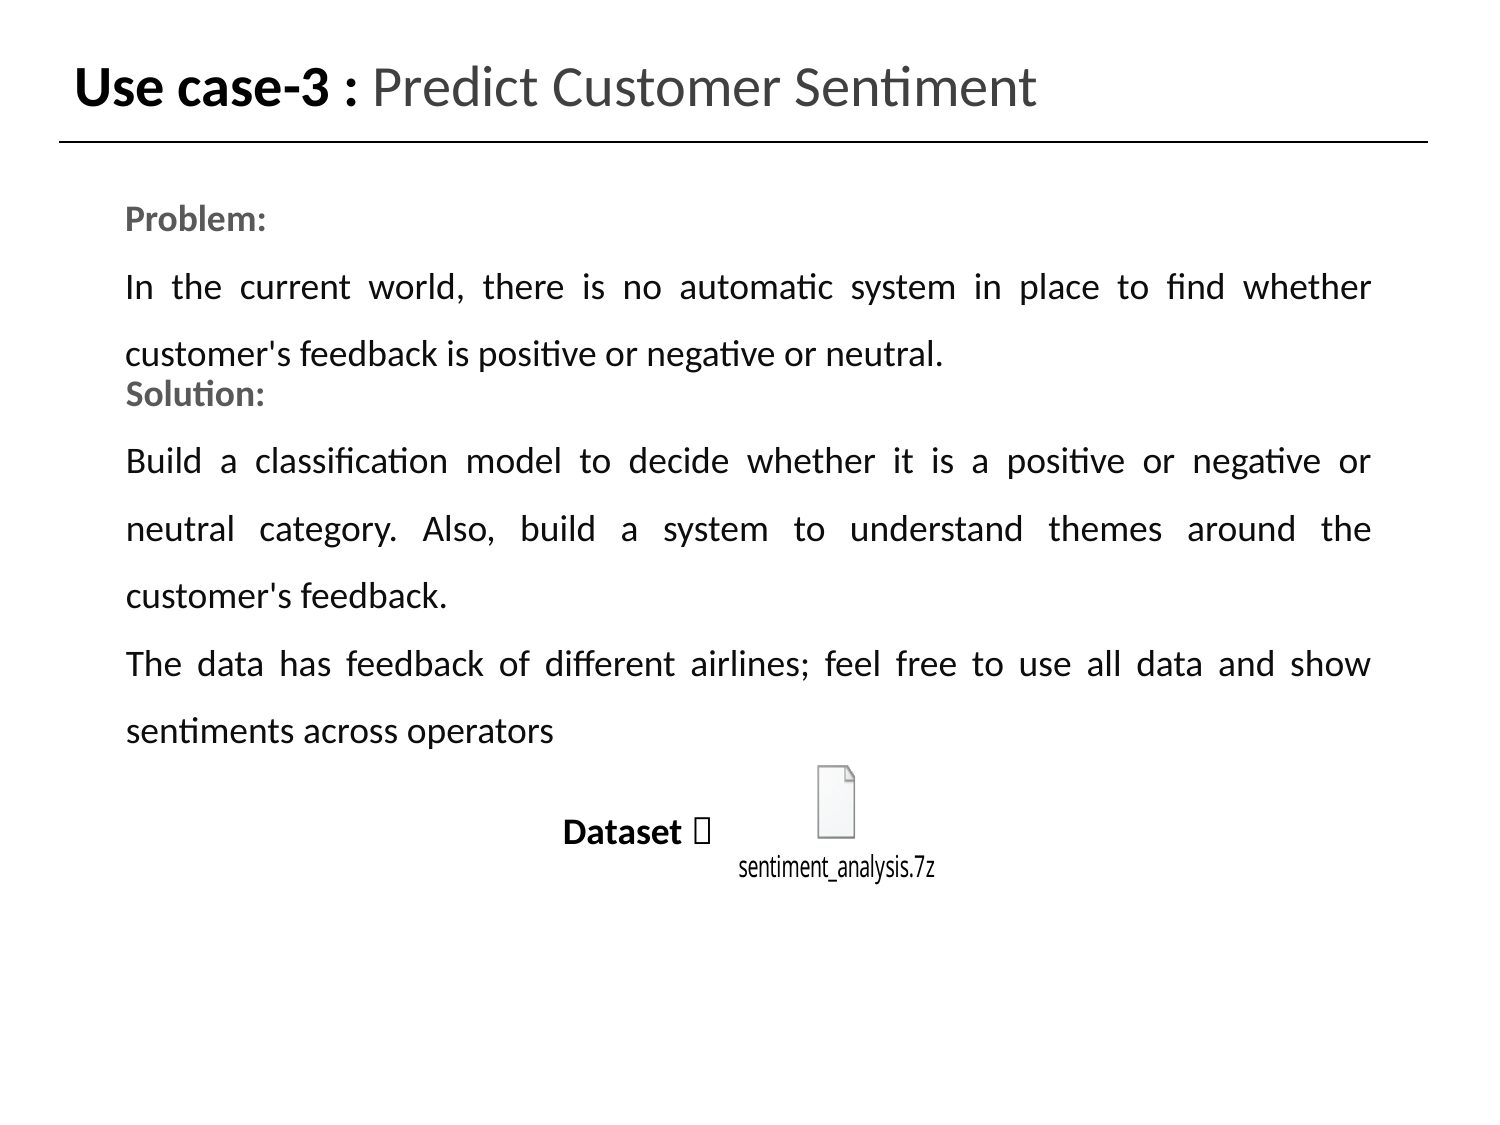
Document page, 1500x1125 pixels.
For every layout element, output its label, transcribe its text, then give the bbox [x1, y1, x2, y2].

text_box Dataset  [548, 799, 716, 860]
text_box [722, 761, 951, 898]
text_box Solution: Build a classification model to decide whether it is a positive or negative or neutral category. Also, build a system to understand themes around the customer's feedback. The data has feedback of different airlines; feel free to use all data and show sentiments across operators [109, 402, 1390, 716]
text_box Use case-3 : Predict Customer Sentiment [57, 23, 1430, 144]
text_box Problem: In the current world, there is no automatic system in place to find whether customer's feedback is positive or negative or neutral. [108, 155, 1390, 391]
